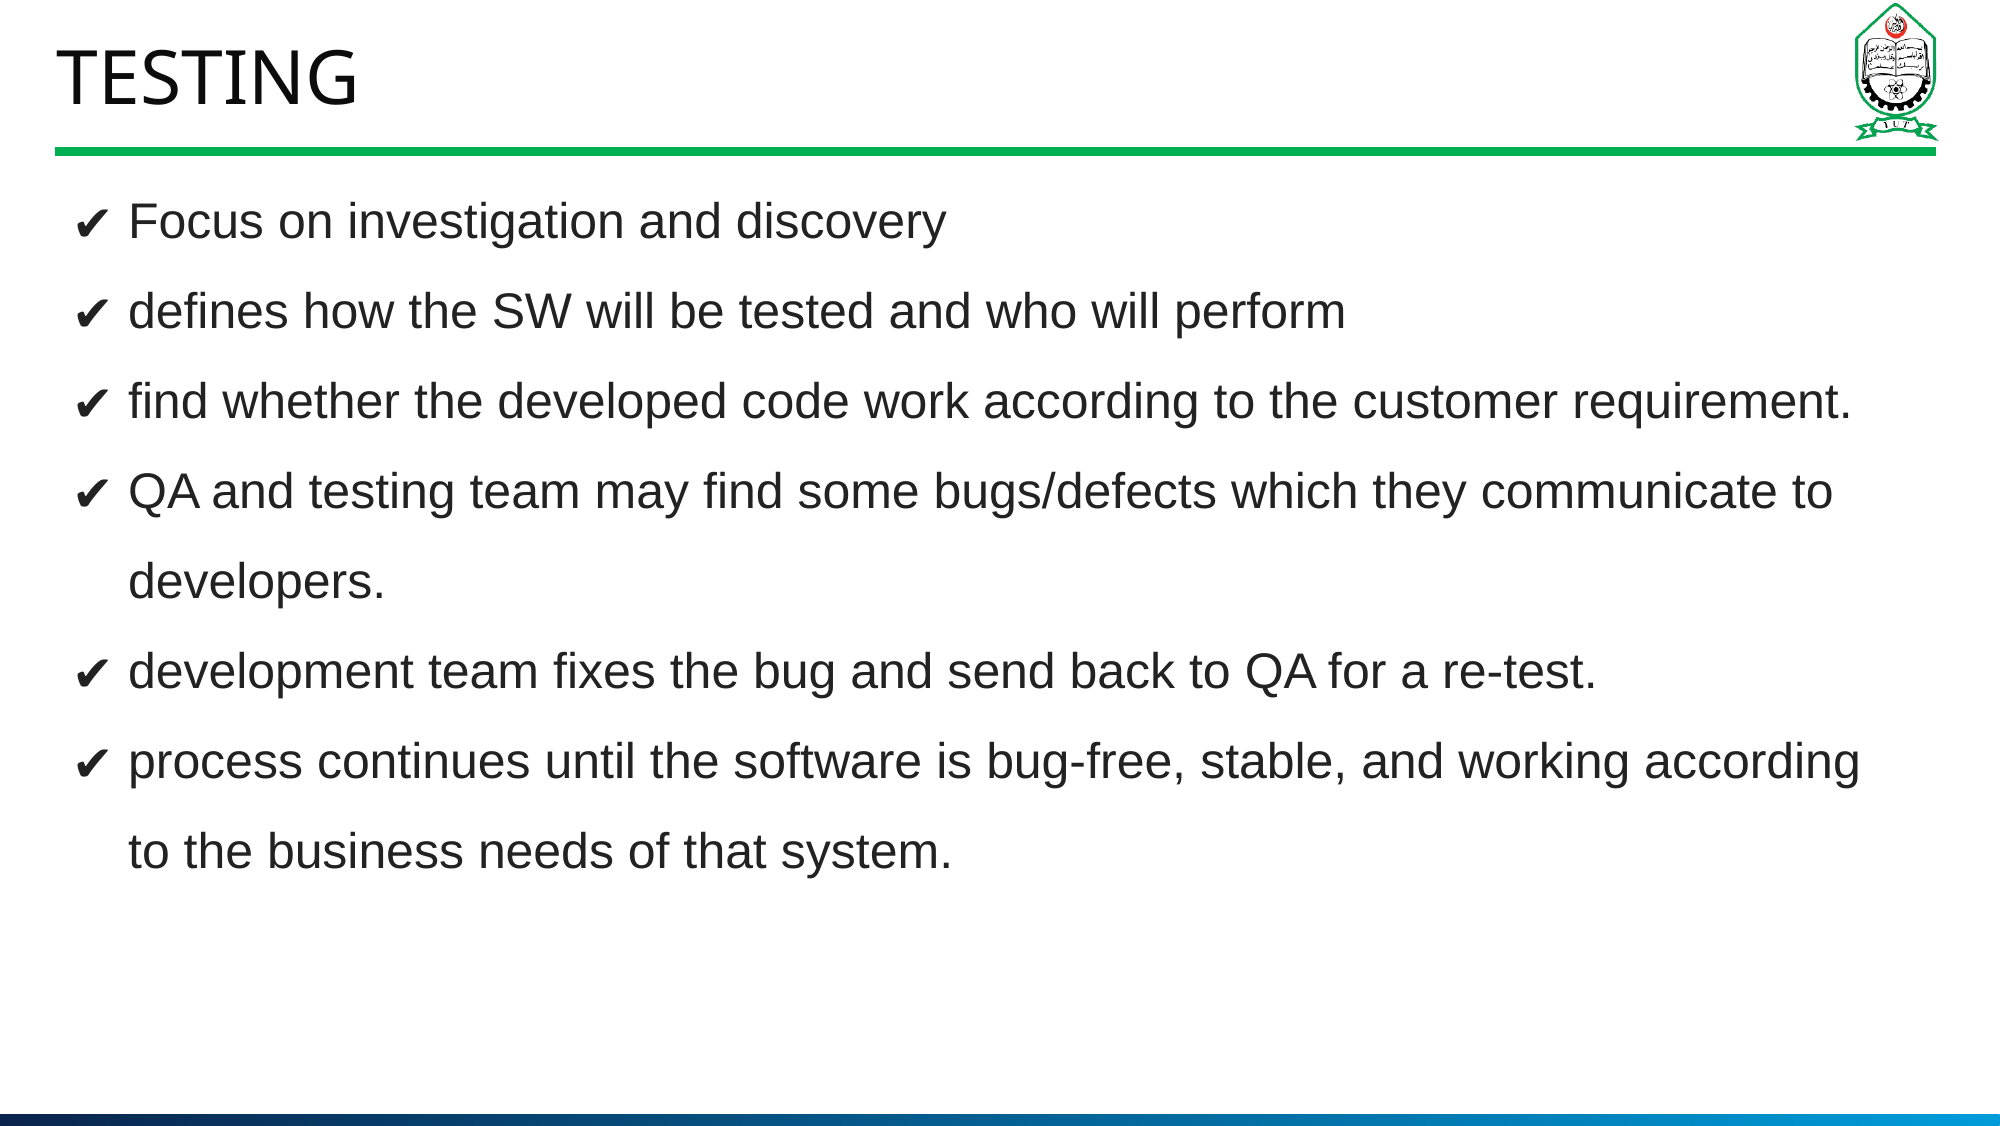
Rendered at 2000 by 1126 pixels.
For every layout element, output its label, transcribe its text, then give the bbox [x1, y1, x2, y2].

picture [1086, 1114, 1091, 1125]
title Testing [56, 39, 1735, 151]
picture [1054, 1114, 1058, 1125]
text_box Focus on investigation and discovery defines how the SW will be tested and who will perform find whether the developed code work according to the customer requirement. QA and testing team may find some bugs/defects which they communicate to developers. development team fixes the bug and send back to QA for a re-test. process continues until the software is bug-free, stable, and working according to the business needs of that system. [56, 151, 1931, 883]
picture [1854, 3, 1939, 141]
